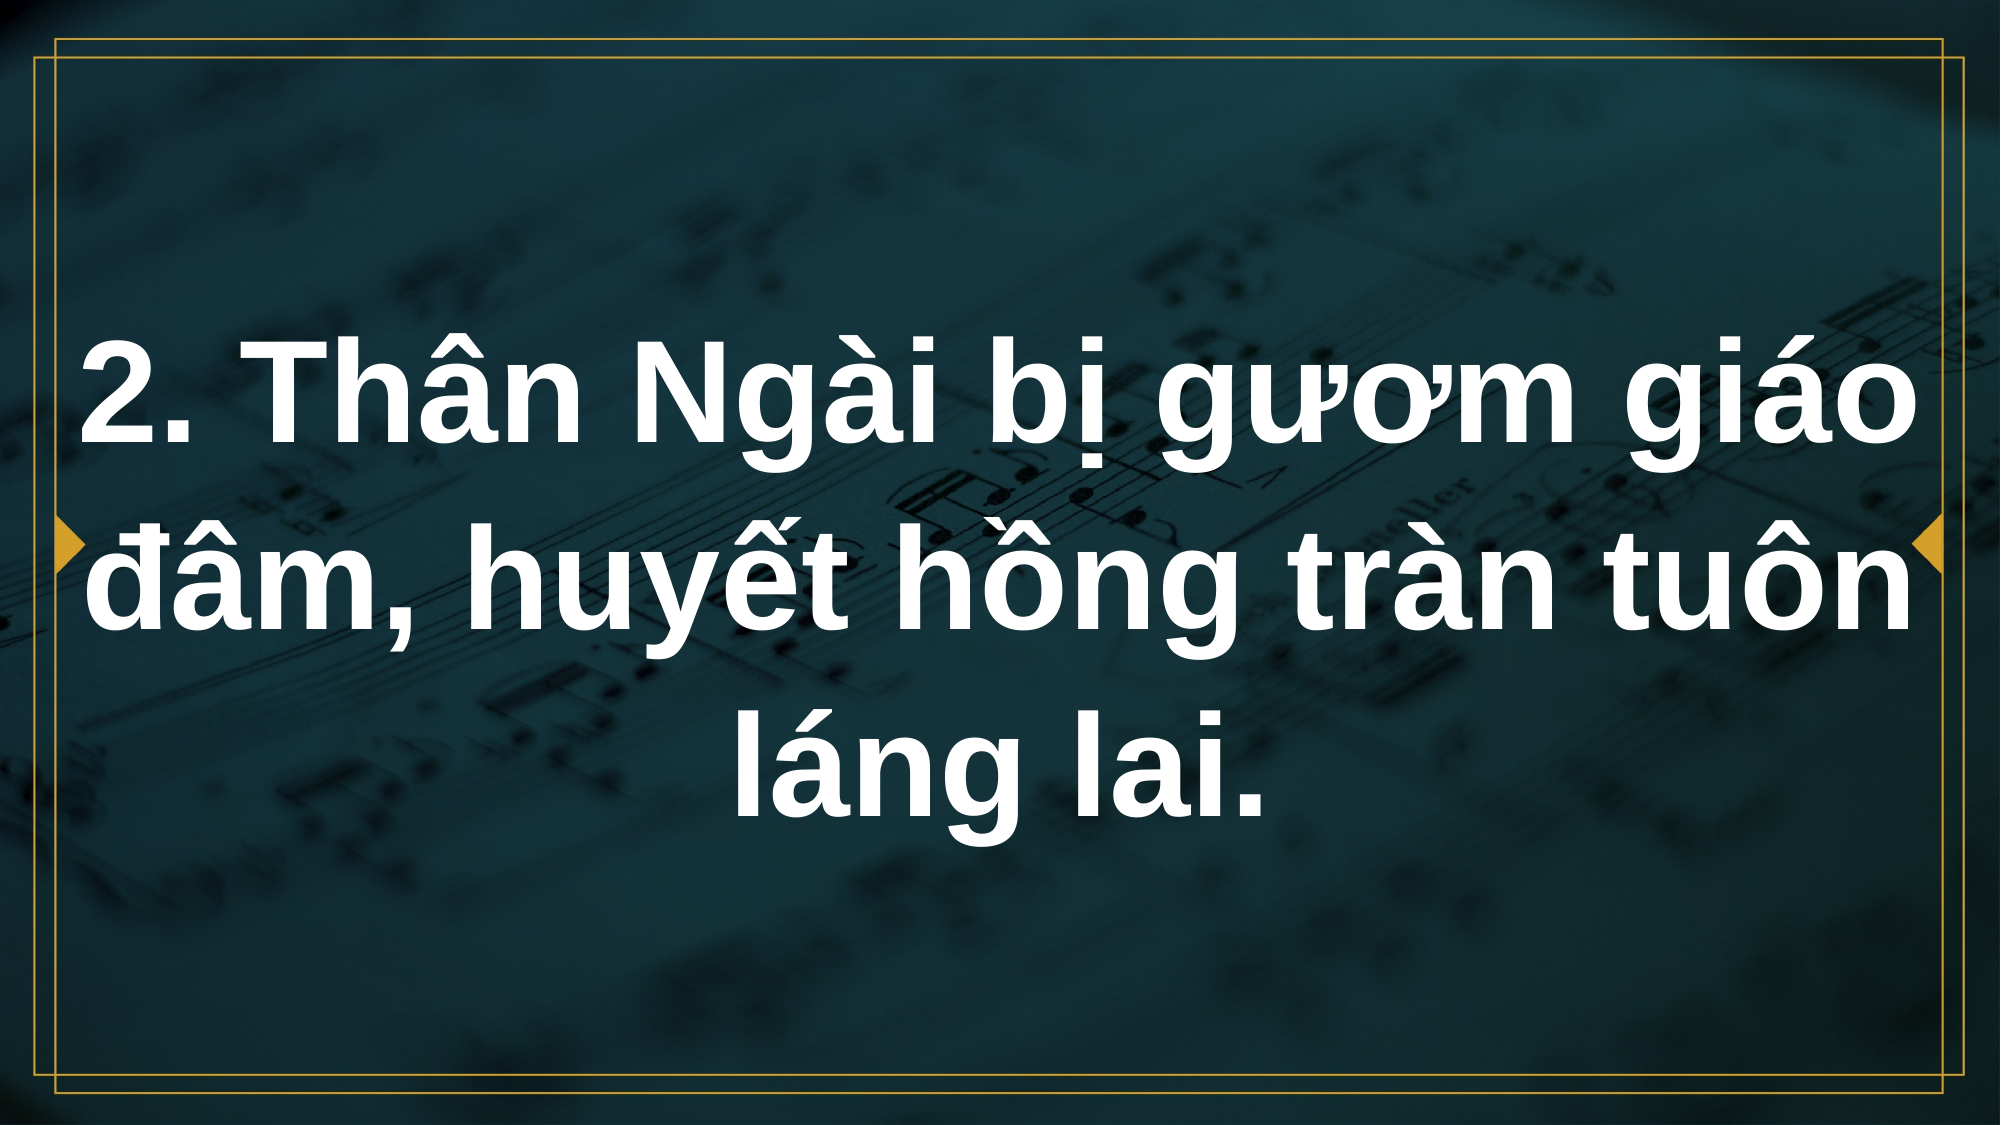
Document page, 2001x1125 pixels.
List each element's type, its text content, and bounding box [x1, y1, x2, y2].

title 2. Thân Ngài bị gươm giáo đâm, huyết hồng tràn tuôn láng lai. [55, 53, 1945, 1077]
picture [0, 0, 2000, 1125]
